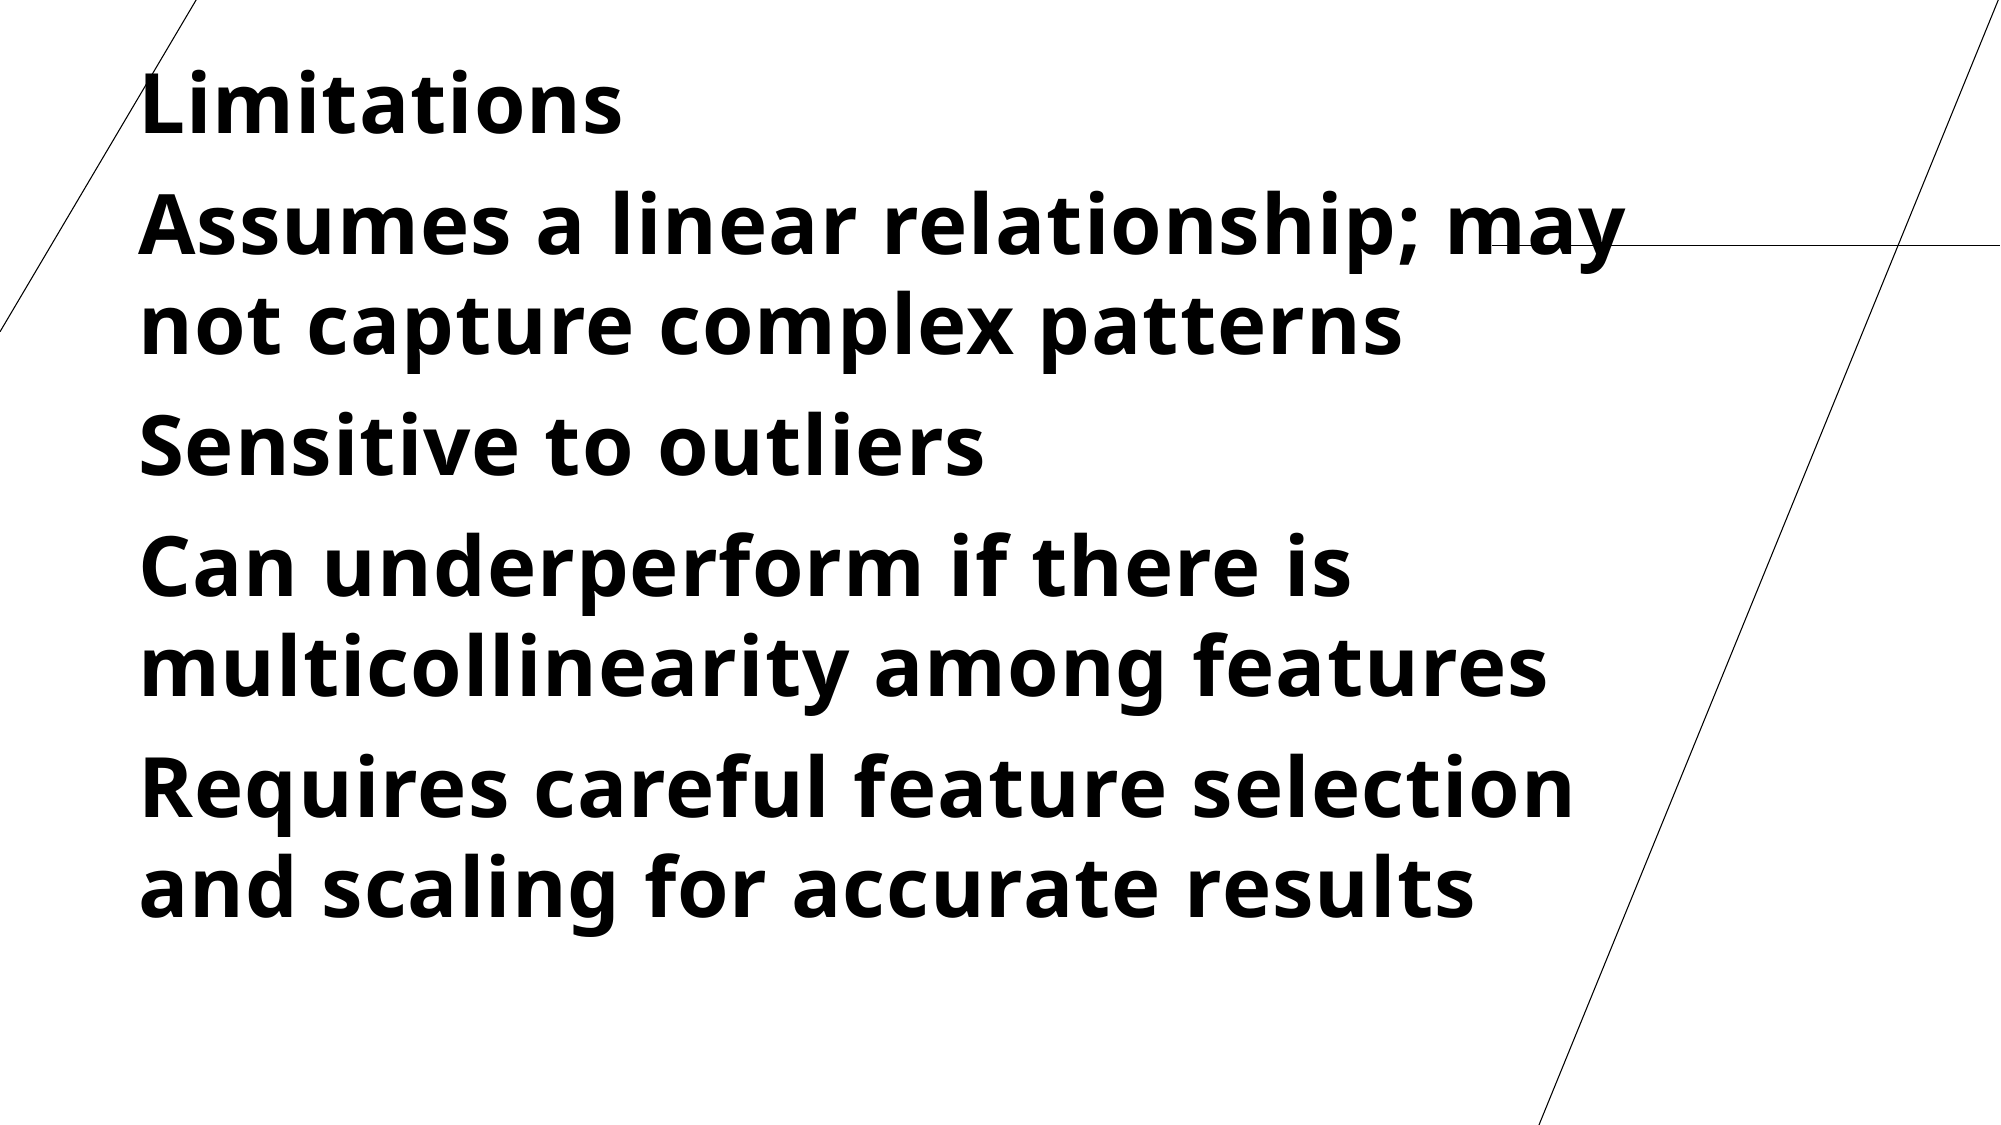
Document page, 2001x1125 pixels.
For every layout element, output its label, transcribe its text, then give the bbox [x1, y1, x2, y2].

list Limitations Assumes a linear relationship; may not capture complex patterns Sensitive to outliers Can underperform if there is multicollinearity among features Requires careful feature selection and scaling for accurate results [123, 42, 1712, 1042]
